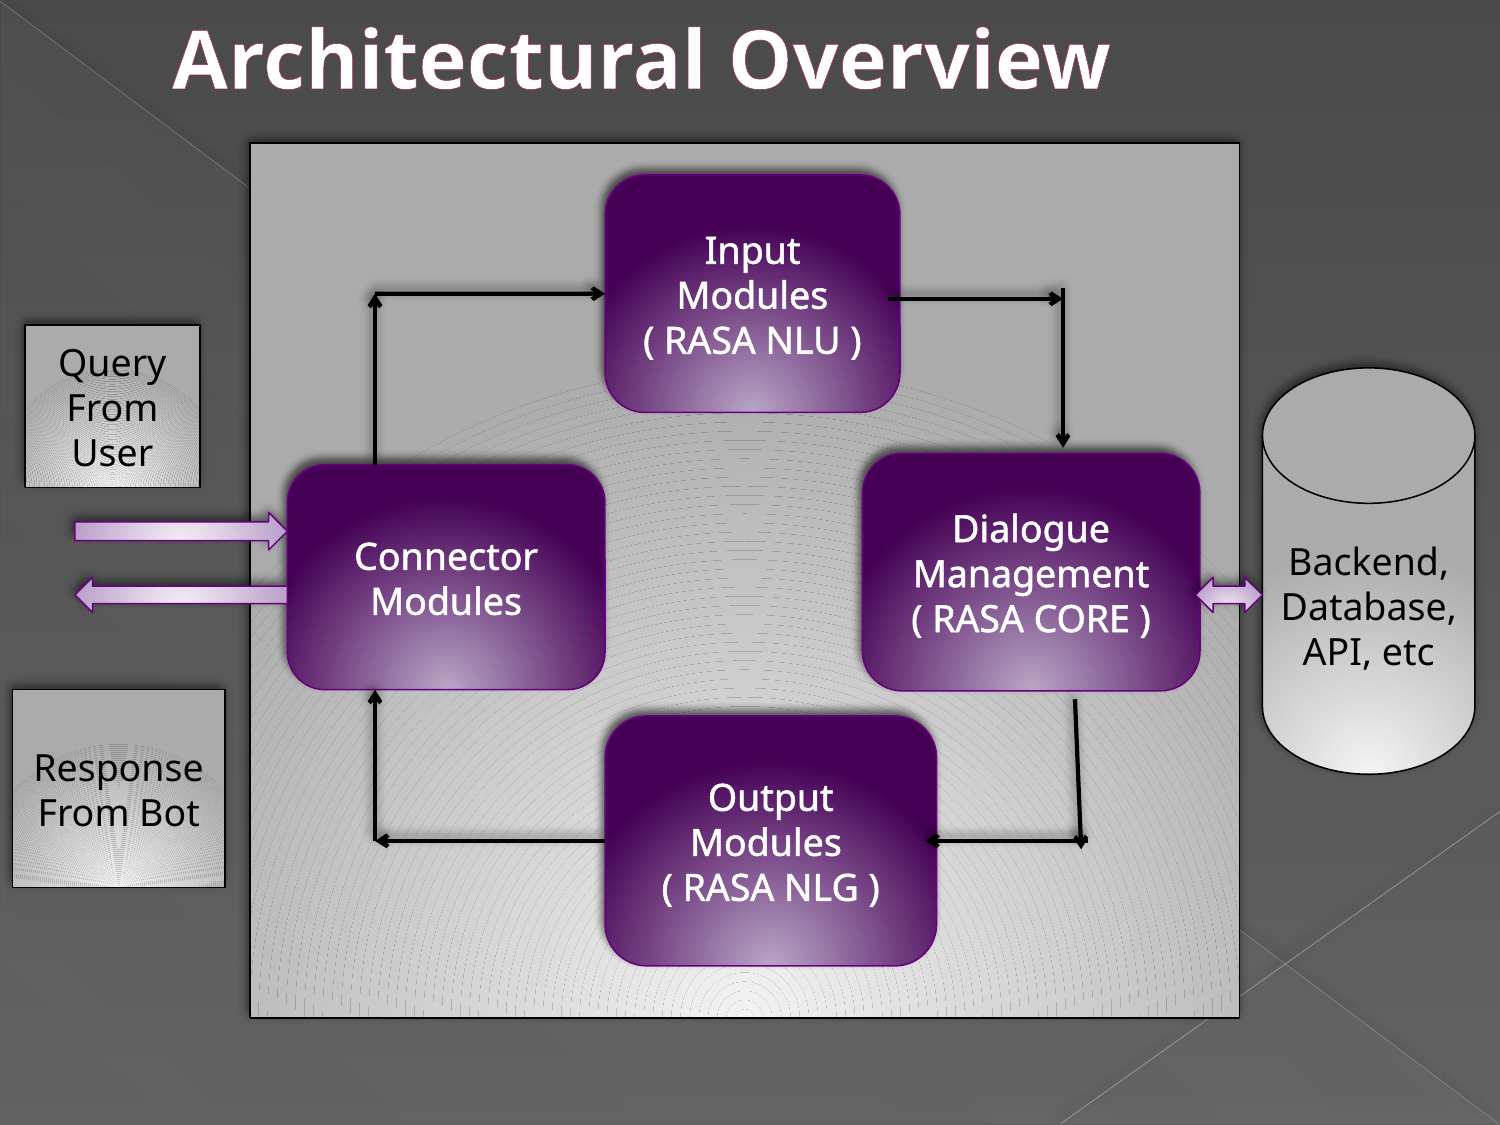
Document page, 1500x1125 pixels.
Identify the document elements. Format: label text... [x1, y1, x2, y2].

text_box [1194, 576, 1264, 614]
text_box Backend, Database,API, etc [1261, 367, 1476, 776]
text_box [74, 511, 288, 551]
text_box Response From Bot [12, 689, 226, 888]
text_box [1074, 842, 1082, 850]
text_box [1074, 699, 1082, 829]
text_box Output Modules ( RASA NLG ) [604, 715, 938, 967]
title Architectural Overview [75, 0, 1425, 113]
text_box [249, 142, 1240, 574]
text_box [249, 607, 1240, 1019]
text_box Dialogue Management ( RASA CORE ) [861, 452, 1201, 692]
text_box Input Modules ( RASA NLU ) [604, 174, 901, 414]
text_box [74, 576, 289, 614]
text_box [384, 299, 1065, 827]
text_box Connector Modules [286, 463, 606, 691]
text_box Query From User [24, 324, 201, 488]
